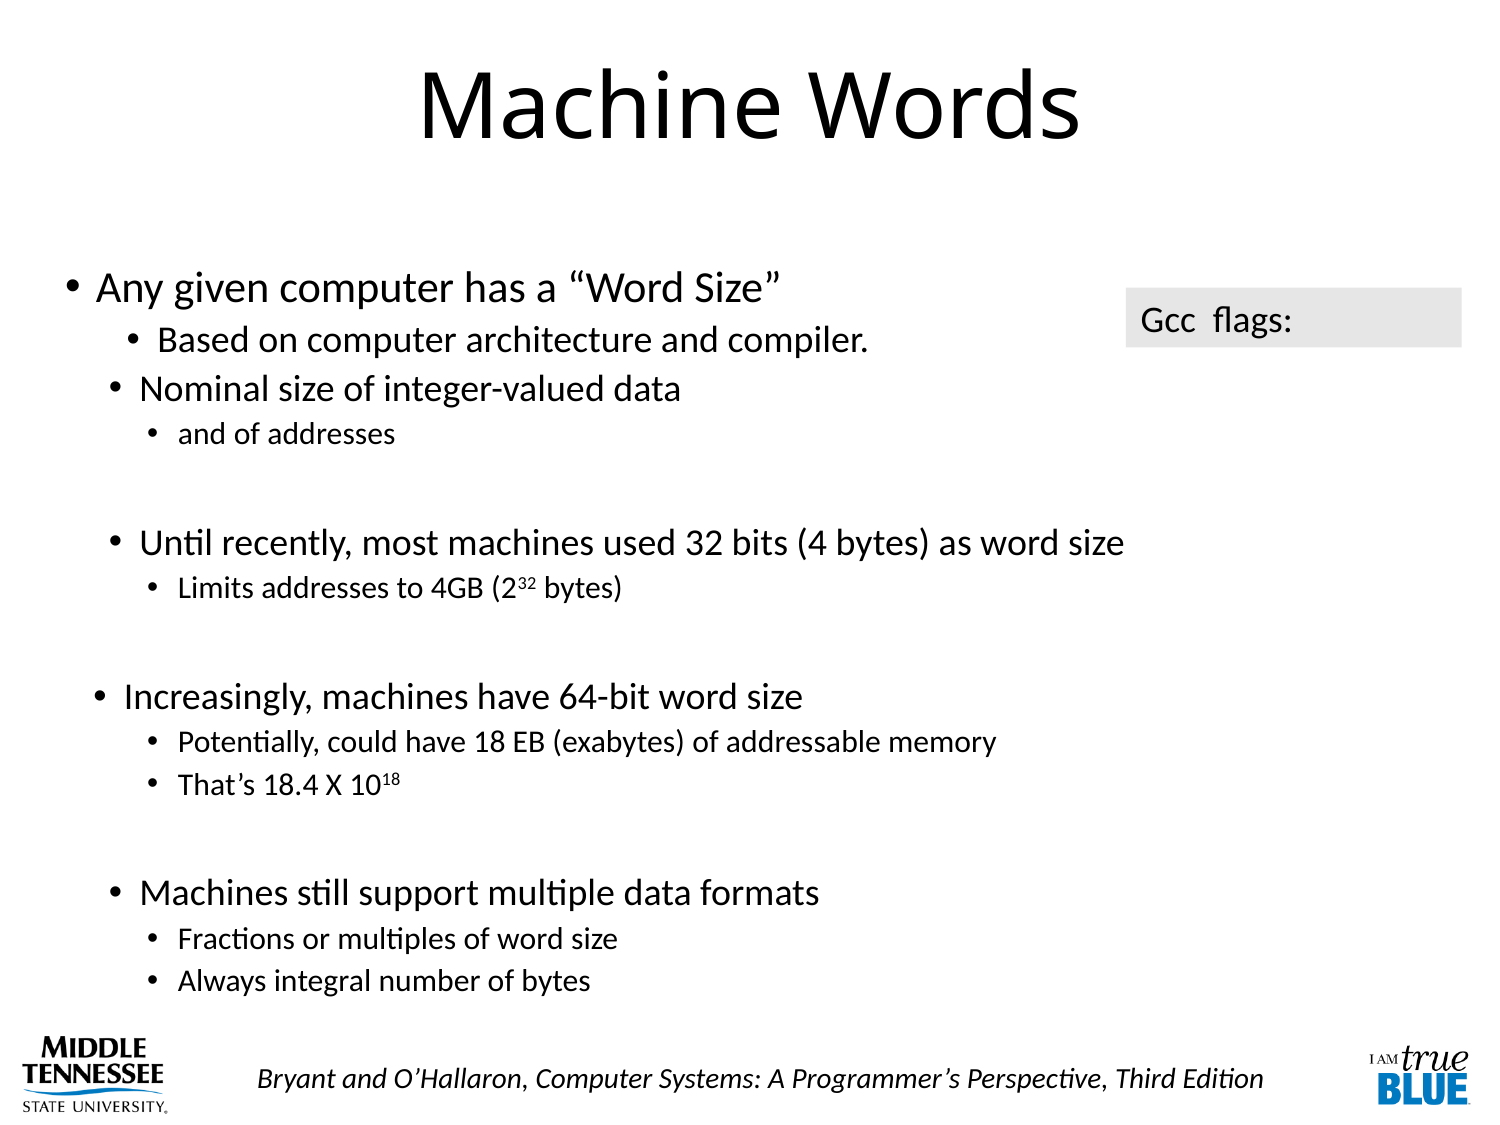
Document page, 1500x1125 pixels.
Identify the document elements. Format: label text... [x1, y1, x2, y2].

title Machine Words [0, 0, 1500, 218]
picture [1360, 1034, 1485, 1115]
picture [8, 1027, 174, 1122]
list Any given computer has a “Word Size” Based on computer architecture and compiler. Nominal size of integer-valued data and of addresses Until recently, most machines used 32 bits (4 bytes) as word size Limits addresses to 4GB (232 bytes) Increasingly, machines have 64-bit word size Potentially, could have 18 EB (exabytes) of addressable memory That’s 18.4 X 1018 Machines still support multiple data formats Fractions or multiples of word size Always integral number of bytes [50, 256, 1462, 1014]
